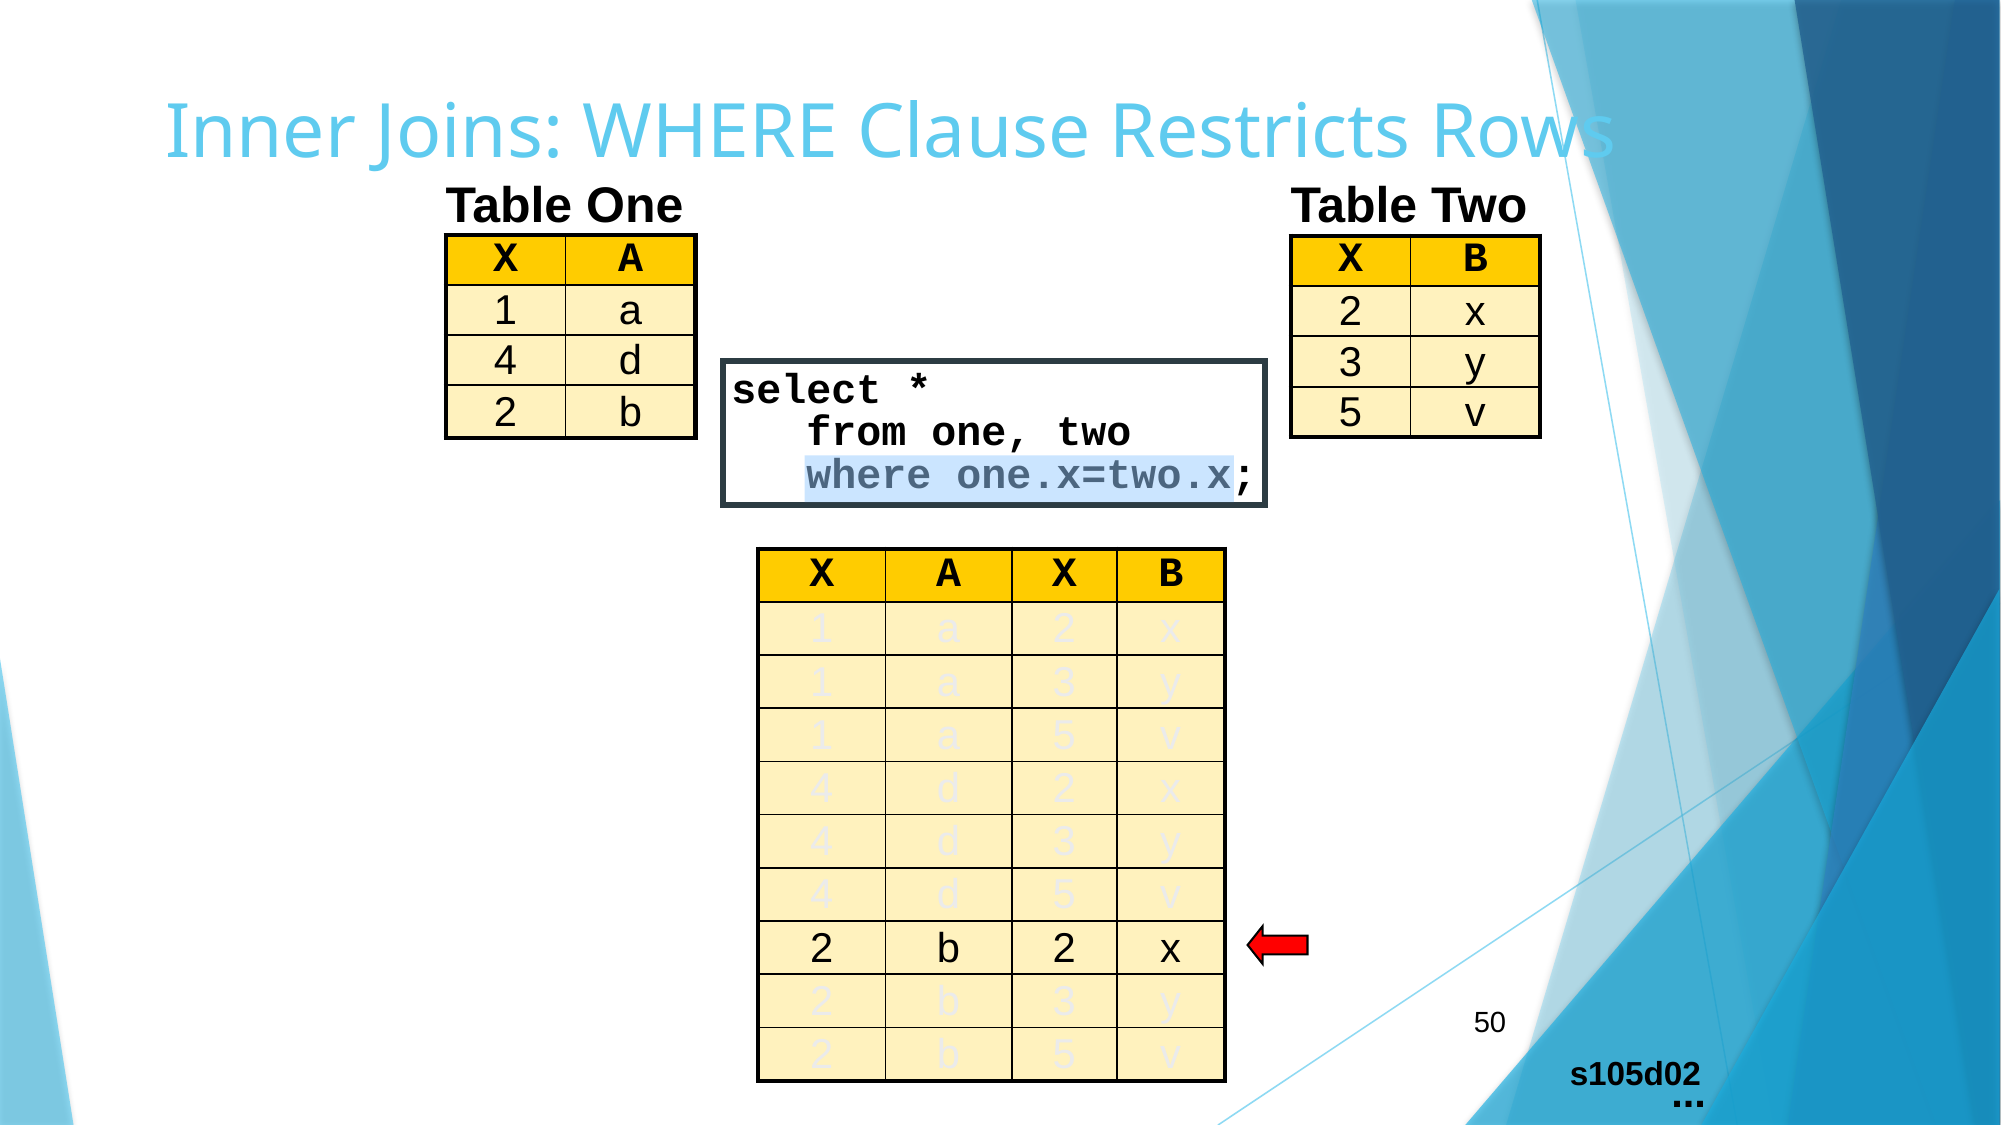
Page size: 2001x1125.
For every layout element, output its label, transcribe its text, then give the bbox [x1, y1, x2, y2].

table_cell 1 [760, 709, 885, 761]
slide_number 50 [1409, 991, 1522, 1051]
table_cell X [760, 551, 885, 601]
text_box select * from one, two where one.x=two.x; [723, 360, 1265, 505]
text_box [804, 455, 1234, 503]
table_cell 5 [1013, 869, 1116, 920]
table_cell v [1118, 709, 1223, 761]
table_cell a [886, 603, 1011, 654]
table_cell 2 [760, 975, 885, 1027]
table_cell 5 [1013, 709, 1116, 761]
table_cell a [886, 709, 1011, 761]
table_cell 4 [448, 336, 565, 384]
table_cell y [1118, 815, 1223, 867]
table_cell X [448, 237, 565, 284]
table_cell d [886, 869, 1011, 920]
table_cell x [1411, 287, 1538, 335]
table_cell 2 [1013, 603, 1116, 654]
table_cell 1 [760, 656, 885, 707]
table_header Table Two [1291, 175, 1540, 234]
table_cell 1 [760, 603, 885, 654]
table_cell v [1411, 388, 1538, 435]
table_cell d [886, 762, 1011, 814]
table_cell 2 [760, 922, 885, 973]
table_cell b [886, 975, 1011, 1027]
table_cell 4 [760, 869, 885, 920]
table_header [758, 505, 1225, 547]
table_cell 1 [448, 286, 565, 334]
table_cell 3 [1013, 656, 1116, 707]
table_cell b [886, 922, 1011, 973]
text_box s105d02 [1555, 1037, 1716, 1107]
table_cell 2 [1013, 922, 1116, 973]
text_box ... [1656, 1058, 1721, 1124]
table_cell X [1293, 238, 1410, 285]
table_header Table One [446, 175, 695, 233]
title Inner Joins: WHERE Clause Restricts Rows [150, 75, 2000, 188]
table_cell X [1013, 551, 1116, 601]
table_cell 5 [1013, 1028, 1116, 1079]
table_cell 3 [1013, 815, 1116, 867]
table_cell 4 [760, 762, 885, 814]
table_cell y [1118, 656, 1223, 707]
table_cell 2 [448, 386, 565, 436]
table_cell B [1411, 238, 1538, 285]
table_cell v [1118, 869, 1223, 920]
table_cell 5 [1293, 388, 1410, 435]
table_cell x [1118, 603, 1223, 654]
table_cell b [886, 1028, 1011, 1079]
table_cell v [1118, 1028, 1223, 1079]
table_cell x [1118, 922, 1223, 973]
table_cell B [1118, 551, 1223, 601]
table_cell 2 [1013, 762, 1116, 814]
table_cell 3 [1013, 975, 1116, 1027]
table_cell b [566, 386, 693, 436]
table_cell A [886, 551, 1011, 601]
table_cell y [1411, 337, 1538, 386]
table_cell d [566, 336, 693, 384]
table_cell A [566, 237, 693, 284]
table_cell 3 [1293, 337, 1410, 386]
table_cell 2 [1293, 287, 1410, 335]
table_cell y [1118, 975, 1223, 1027]
table_cell a [566, 286, 693, 334]
table_cell d [886, 815, 1011, 867]
table_cell x [1118, 762, 1223, 814]
table_cell 4 [760, 815, 885, 867]
table_cell 2 [760, 1028, 885, 1079]
table_cell a [886, 656, 1011, 707]
text_box [1247, 926, 1308, 964]
